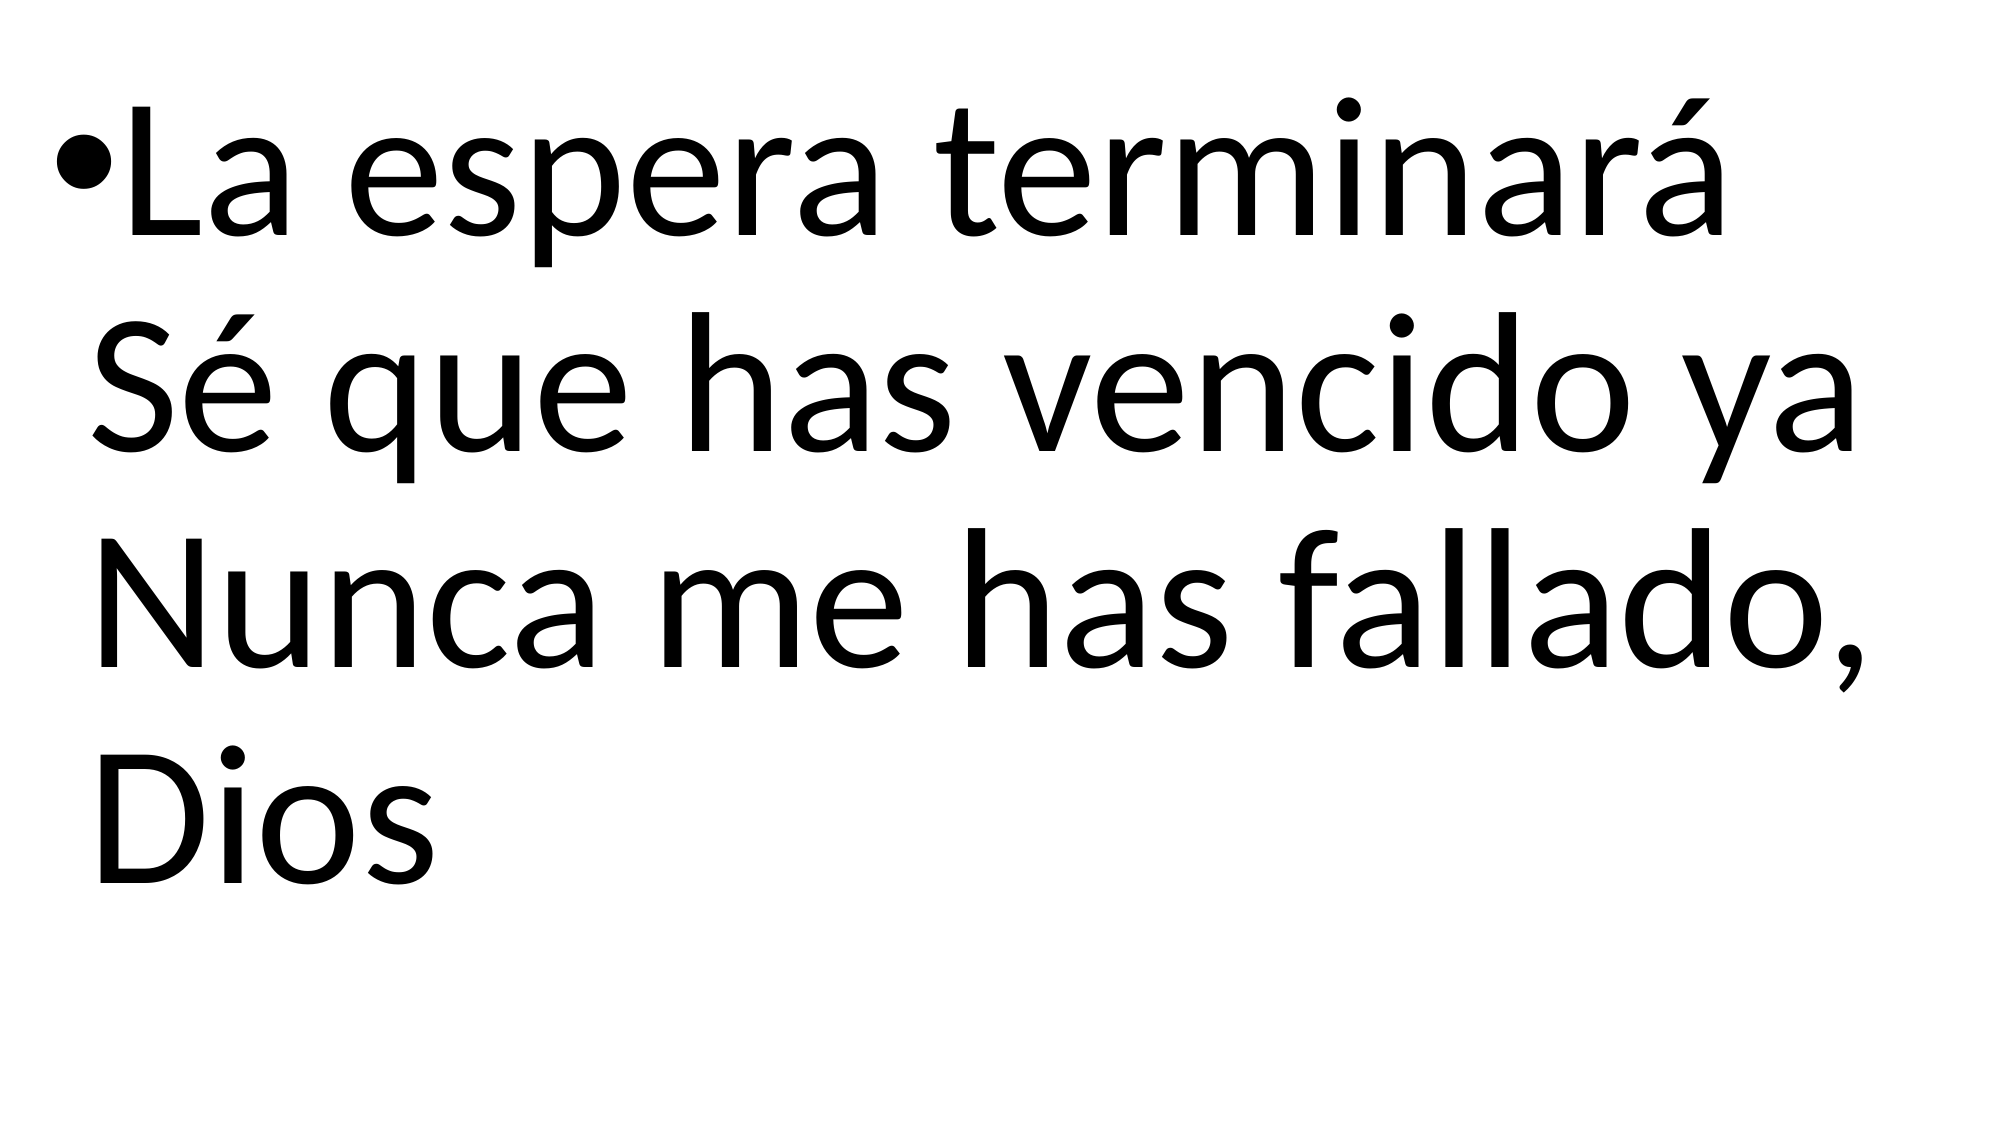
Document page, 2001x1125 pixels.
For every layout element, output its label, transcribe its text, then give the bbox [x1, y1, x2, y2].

list La espera terminará Sé que has vencido ya Nunca me has fallado, Dios [34, 55, 1962, 1075]
